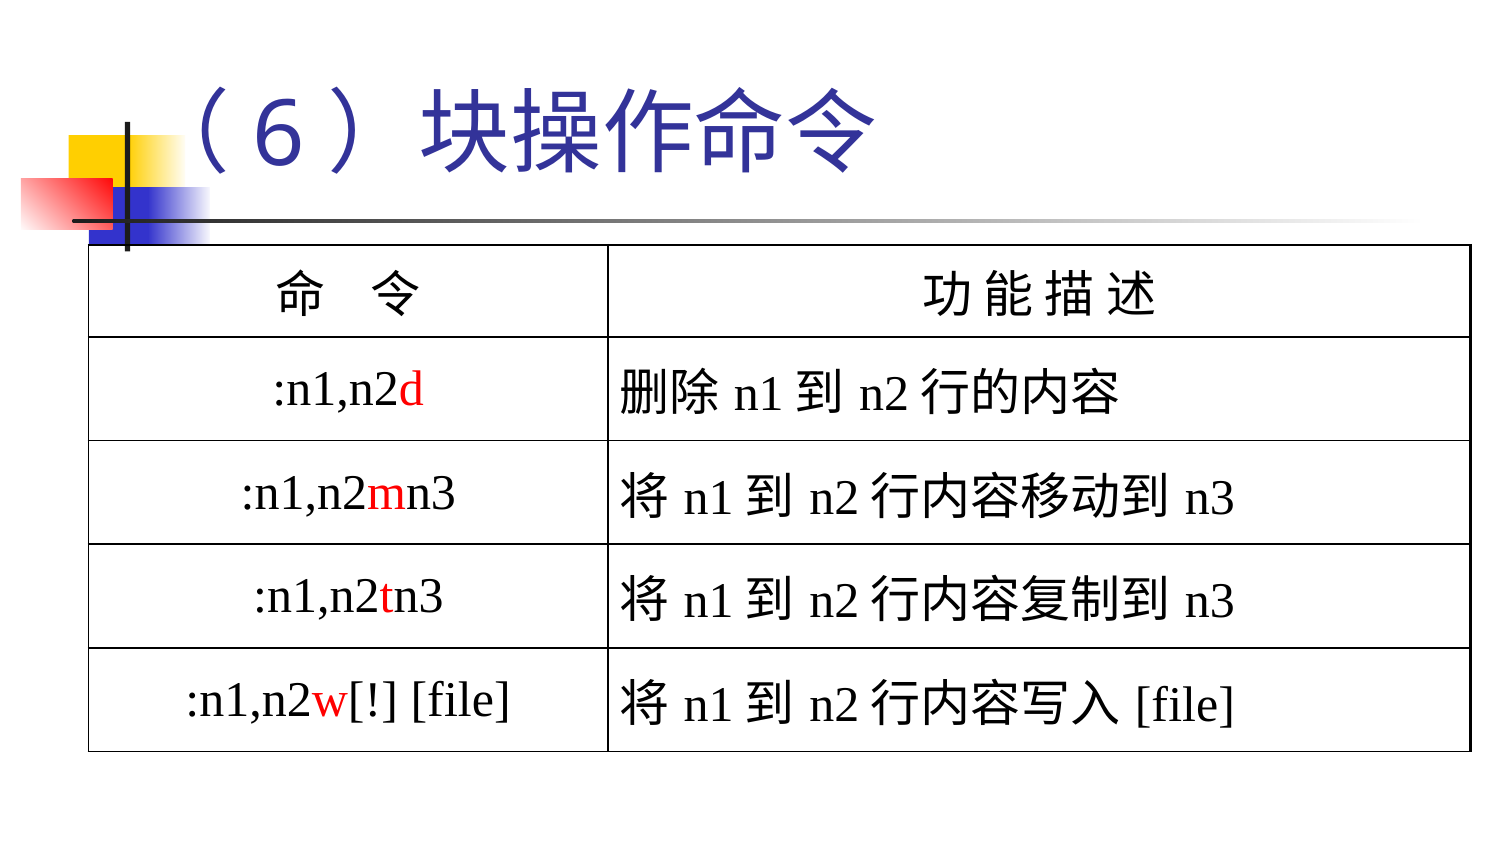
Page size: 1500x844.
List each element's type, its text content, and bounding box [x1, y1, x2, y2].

table_cell :n1,n2tn3 [89, 545, 607, 647]
table_cell :n1,n2d [89, 338, 607, 440]
table_header 命 令 [89, 246, 607, 336]
table_cell :n1,n2w[!] [file] [89, 649, 607, 751]
table_cell :n1,n2mn3 [89, 441, 607, 543]
table_cell 将n1到n2行内容写入[file] [609, 649, 1469, 751]
table_cell 删除n1到n2行的内容 [609, 338, 1469, 440]
title （6）块操作命令 [123, 49, 1462, 192]
table_cell 将n1到n2行内容移动到n3 [609, 441, 1469, 543]
table_cell 将n1到n2行内容复制到n3 [609, 545, 1469, 647]
table_header 功 能 描 述 [609, 246, 1469, 336]
